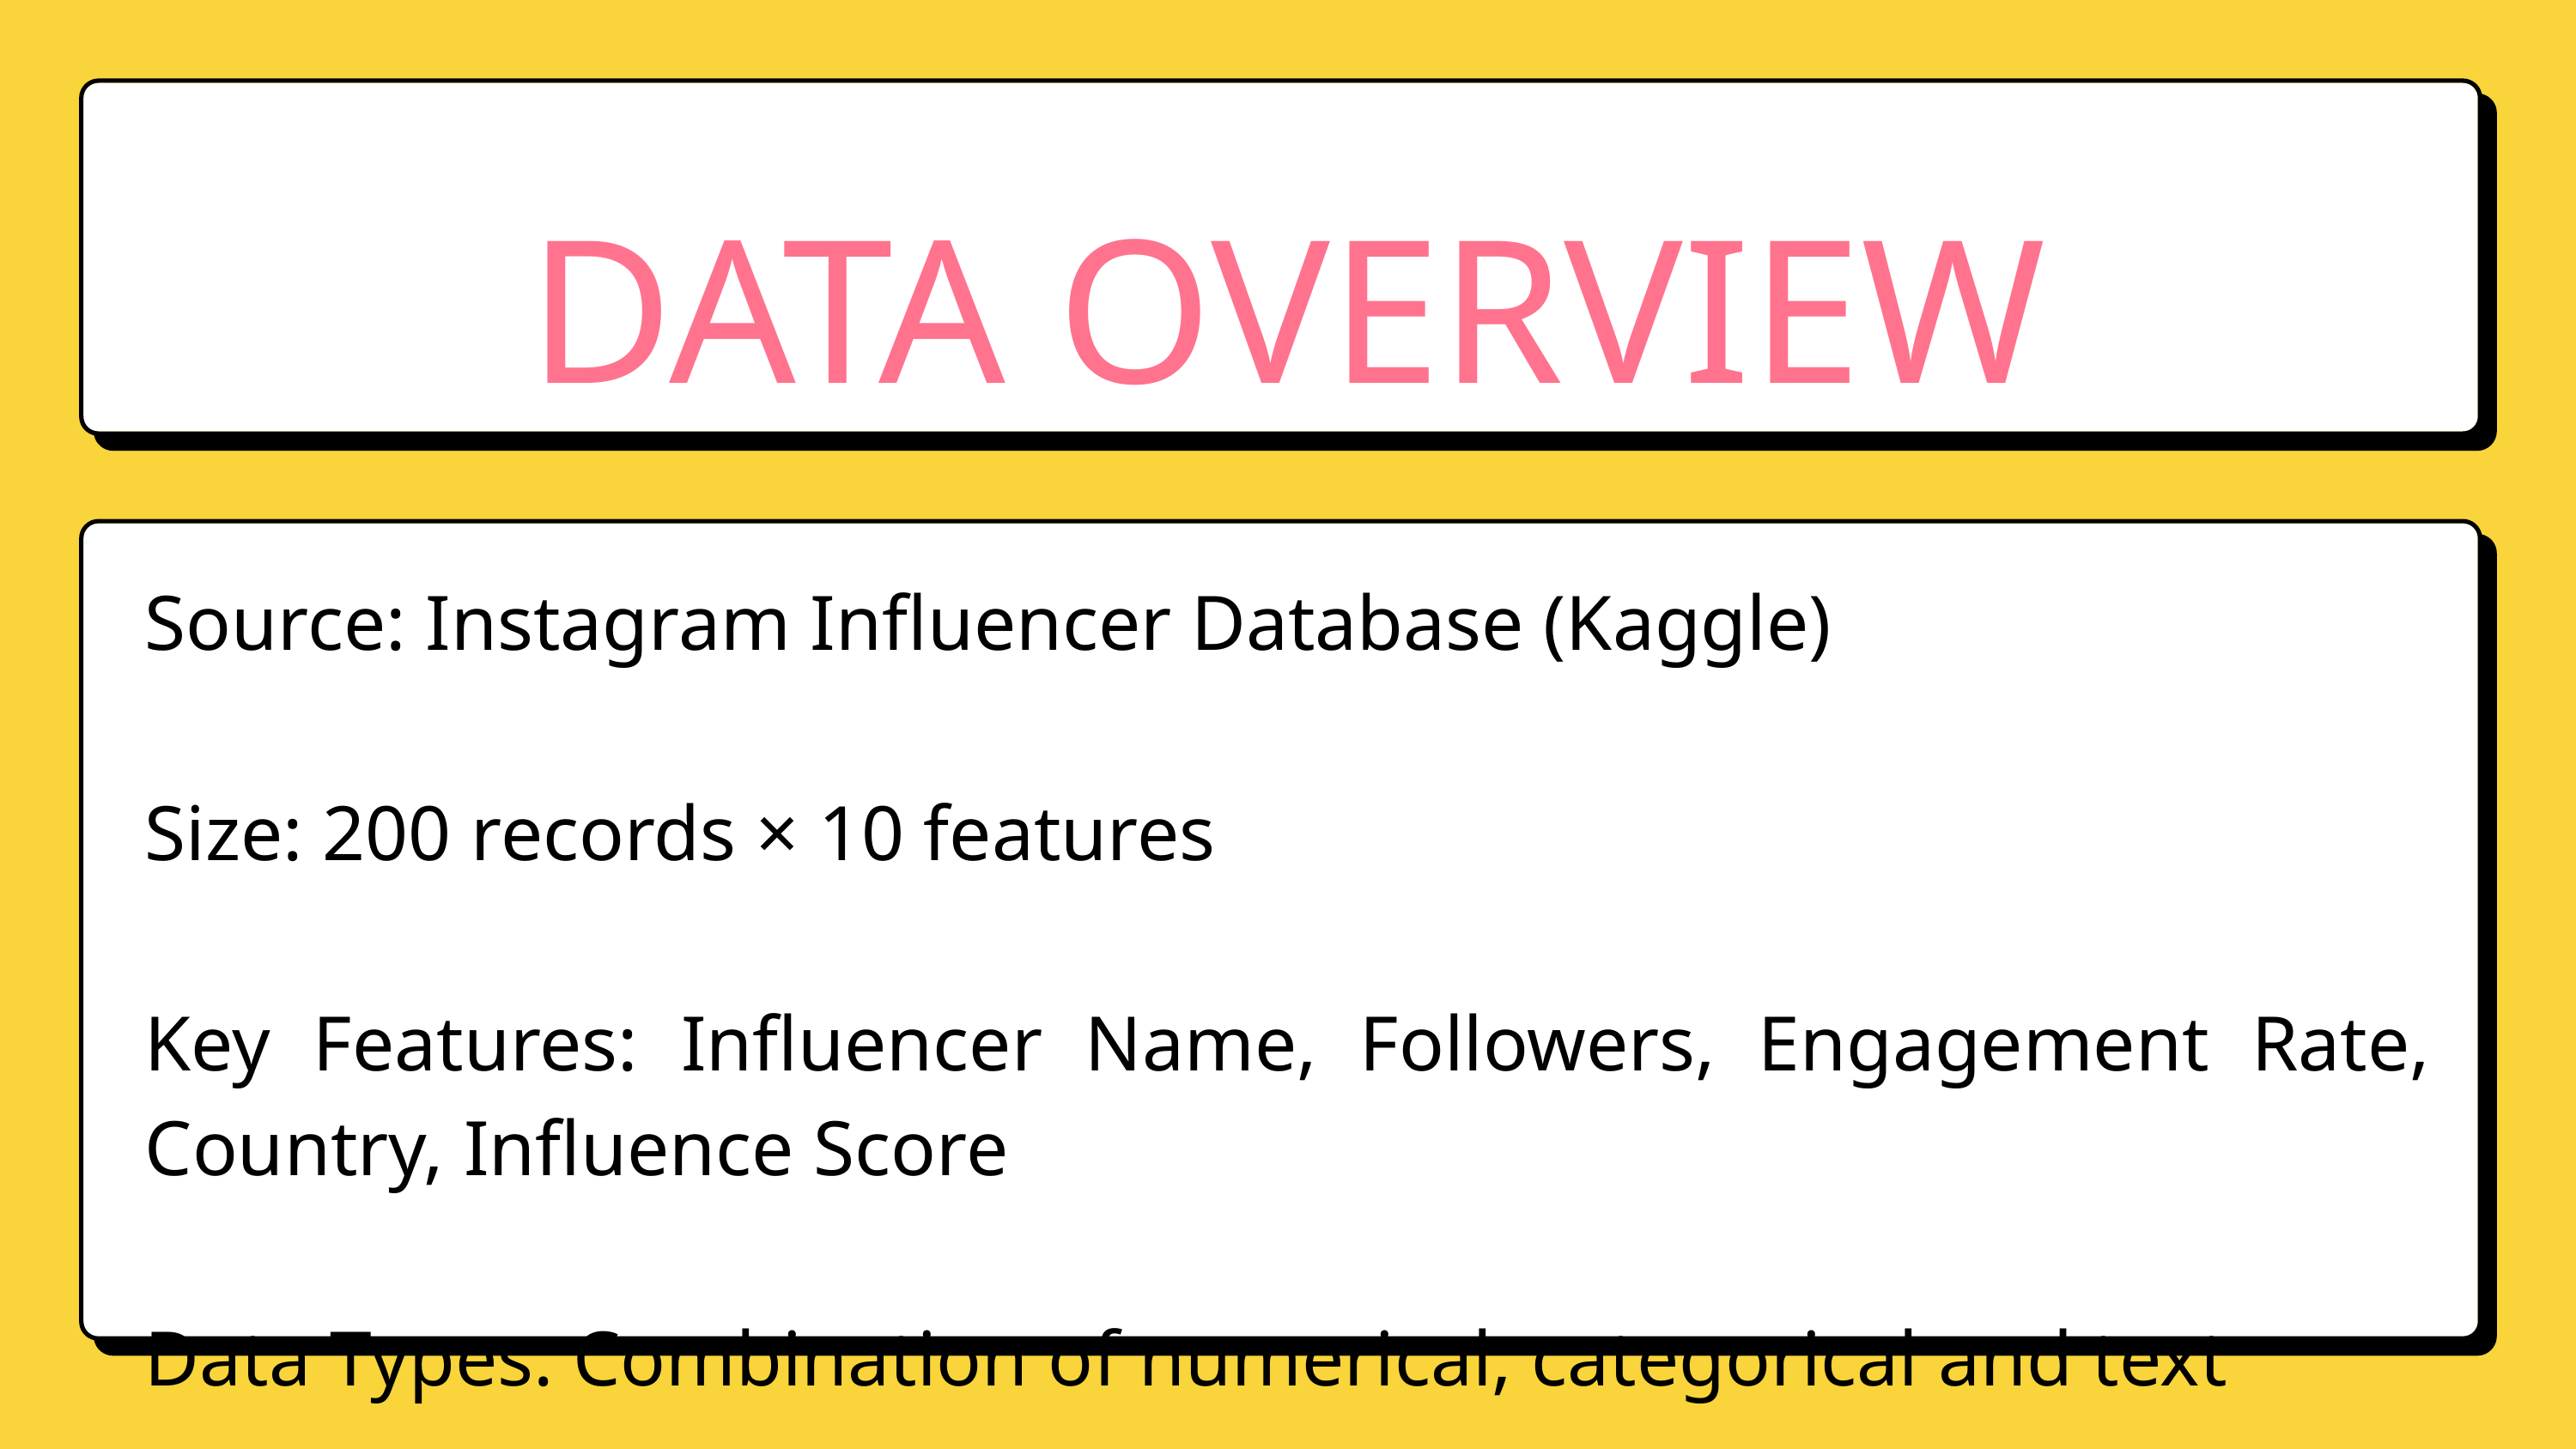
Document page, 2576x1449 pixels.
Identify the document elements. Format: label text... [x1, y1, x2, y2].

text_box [78, 518, 2498, 1356]
text_box Source: Instagram Influencer Database (Kaggle) Size: 200 records × 10 features Key Features: Influencer Name, Followers, Engagement Rate, Country, Influence Score Data Types: Combination of numerical, categorical and text [144, 1366, 2432, 1449]
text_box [78, 78, 2498, 452]
